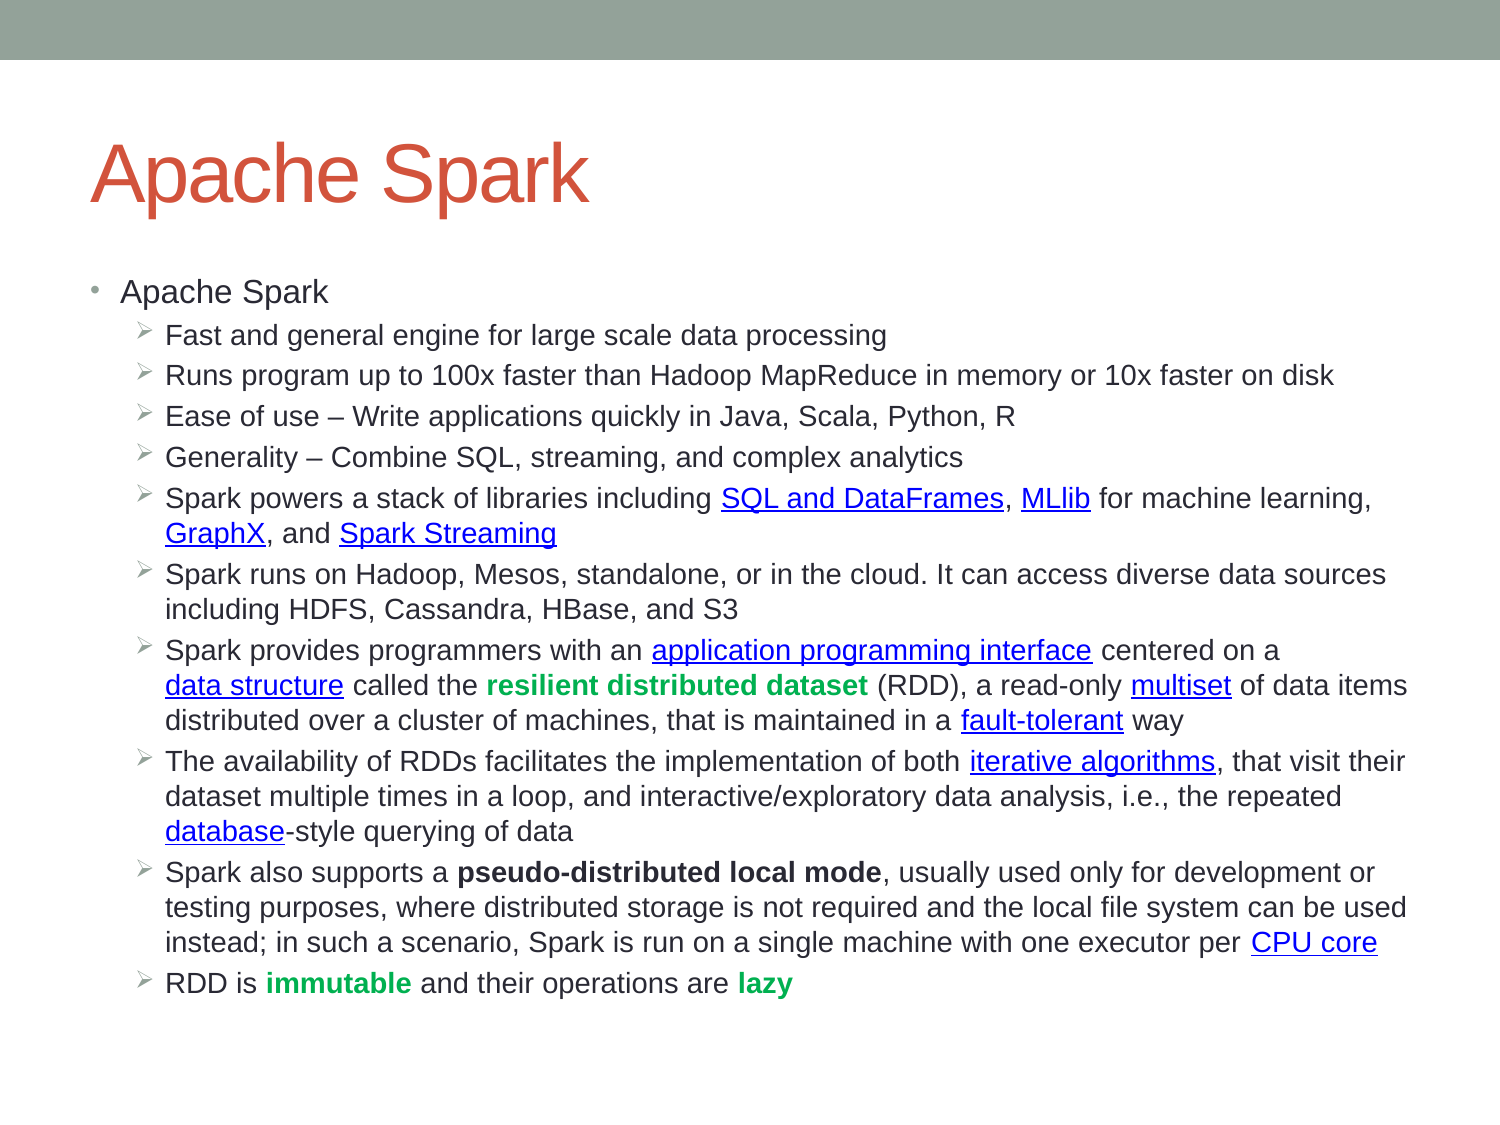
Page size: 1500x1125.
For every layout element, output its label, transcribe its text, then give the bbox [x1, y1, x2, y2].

list Apache Spark Fast and general engine for large scale data processing Runs program up to 100x faster than Hadoop MapReduce in memory or 10x faster on disk Ease of use – Write applications quickly in Java, Scala, Python, R Generality – Combine SQL, streaming, and complex analytics Spark powers a stack of libraries including SQL and DataFrames, MLlib for machine learning, GraphX, and Spark Streaming Spark runs on Hadoop, Mesos, standalone, or in the cloud. It can access diverse data sources including HDFS, Cassandra, HBase, and S3 Spark provides programmers with an application programming interface centered on a data structure called the resilient distributed dataset (RDD), a read-only multiset of data items distributed over a cluster of machines, that is maintained in a fault-tolerant way The availability of RDDs facilitates the implementation of both iterative algorithms, that visit their dataset multiple times in a loop, and interactive/exploratory data analysis, i.e., the repeated database-style querying of data Spark also supports a pseudo-distributed local mode, usually used only for development or testing purposes, where distributed storage is not required and the local file system can be used instead; in such a scenario, Spark is run on a single machine with one executor per CPU core RDD is immutable and their operations are lazy [75, 262, 1425, 1063]
title Apache Spark [75, 87, 1425, 250]
